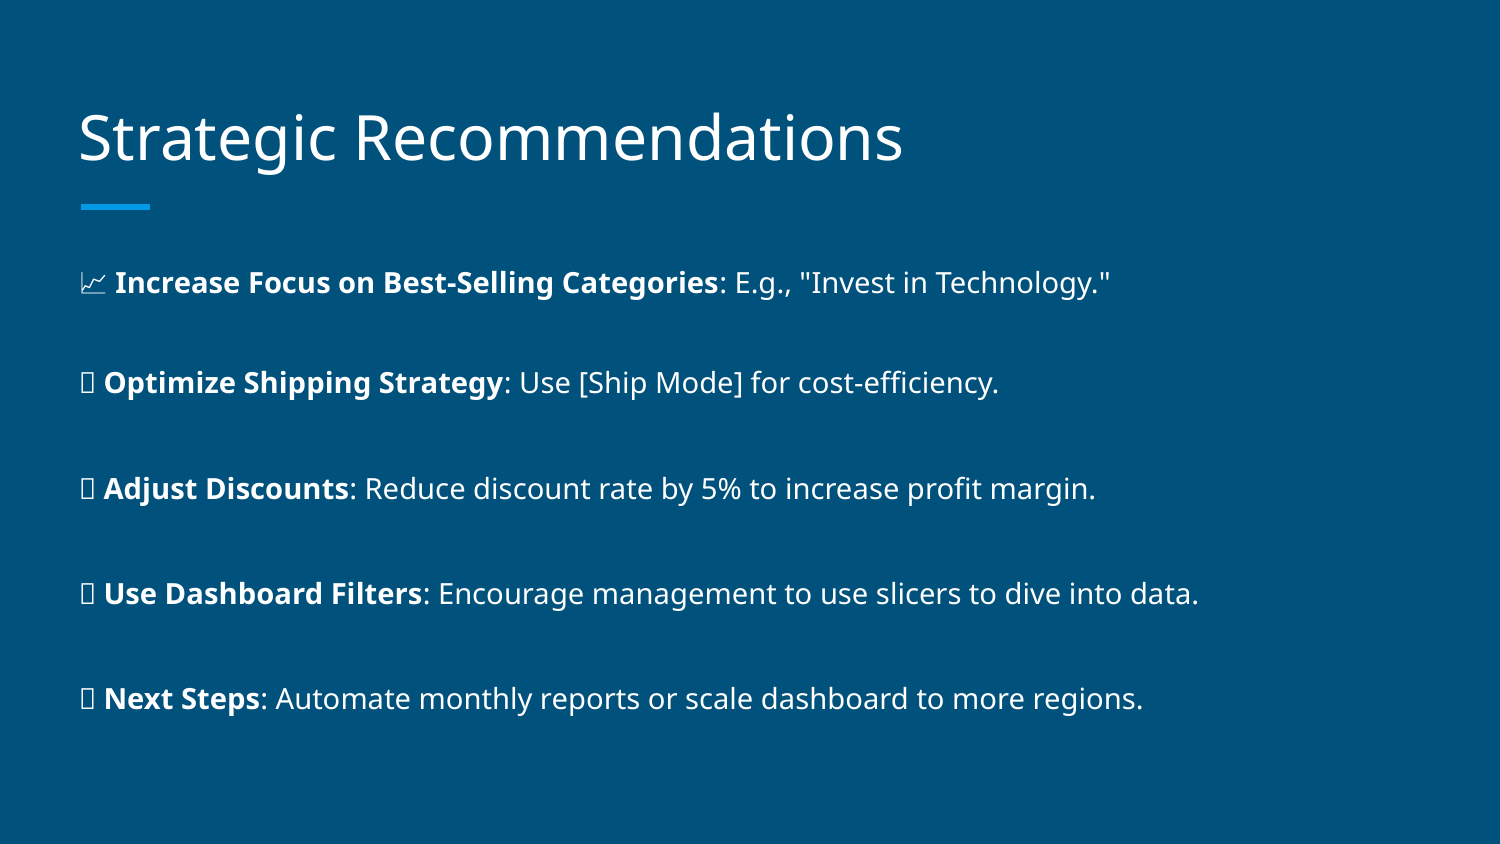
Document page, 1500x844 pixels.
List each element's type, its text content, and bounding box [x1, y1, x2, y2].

title Strategic Recommendations [63, 75, 1437, 188]
list 📈 Increase Focus on Best-Selling Categories: E.g., "Invest in Technology." 🚚 Optimize Shipping Strategy: Use [Ship Mode] for cost-efficiency. 🎯 Adjust Discounts: Reduce discount rate by 5% to increase profit margin. 🧠 Use Dashboard Filters: Encourage management to use slicers to dive into data. ✅ Next Steps: Automate monthly reports or scale dashboard to more regions. [63, 244, 1437, 750]
